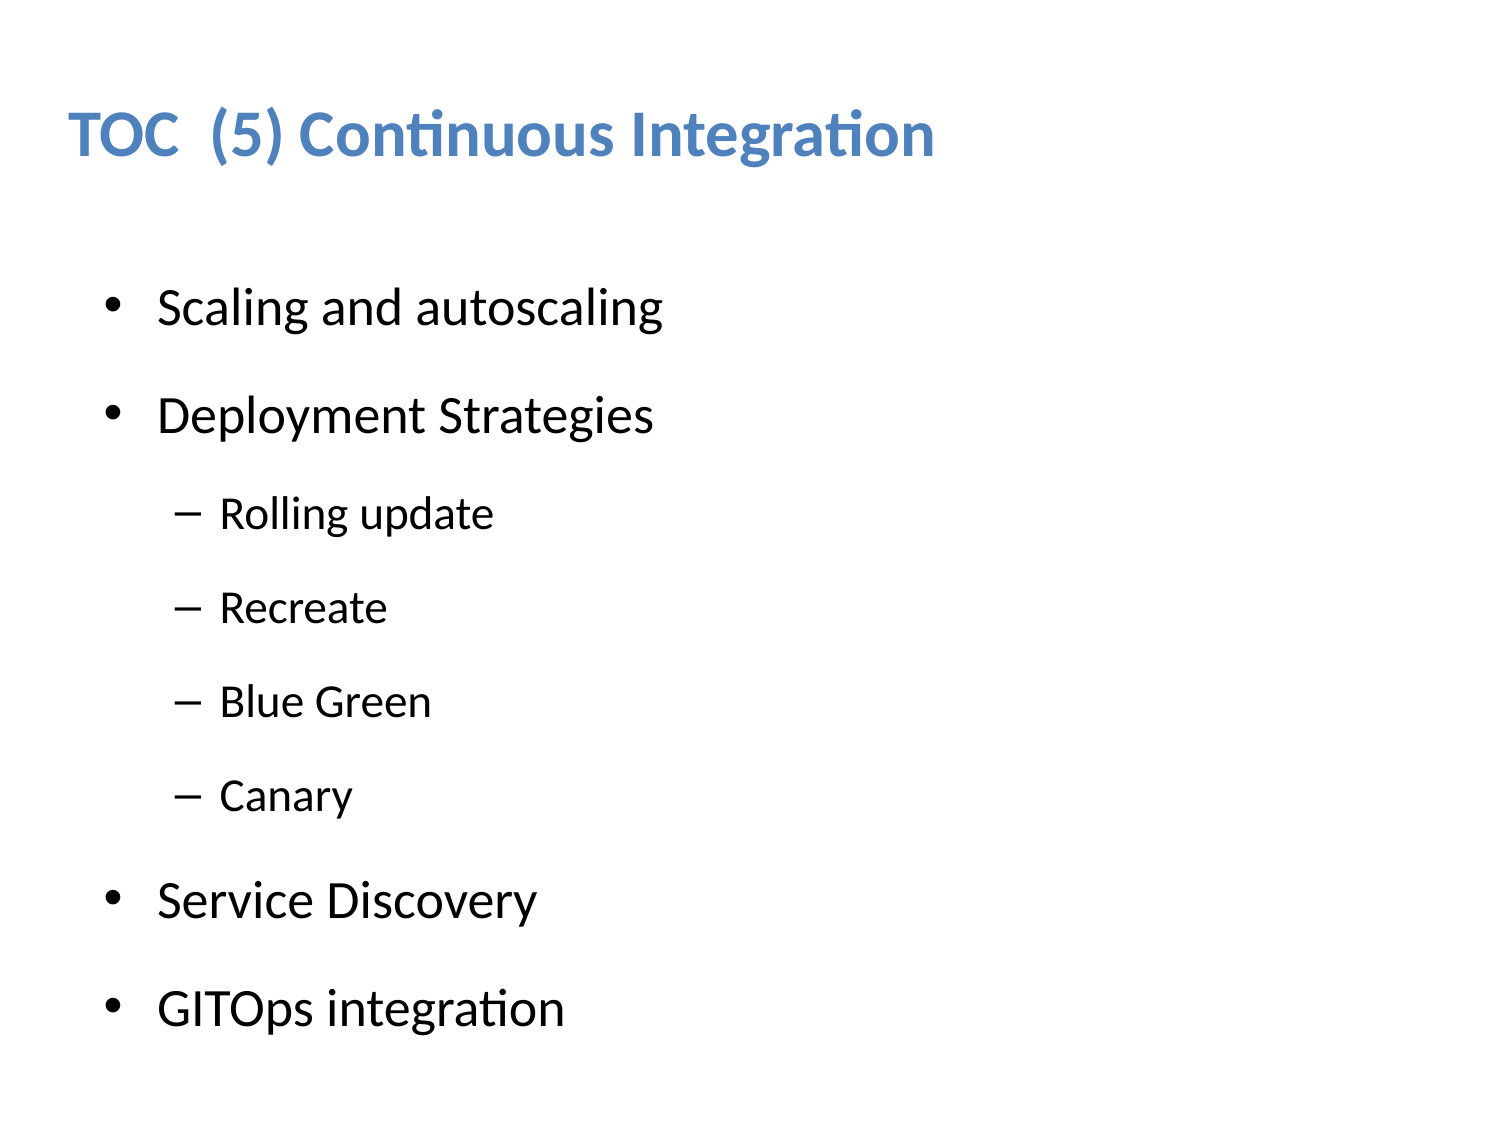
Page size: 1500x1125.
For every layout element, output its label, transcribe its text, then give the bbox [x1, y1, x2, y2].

title TOC (5) Continuous Integration [53, 78, 1404, 183]
list Scaling and autoscaling Deployment Strategies Rolling update Recreate Blue Green Canary Service Discovery GITOps integration [88, 231, 1439, 1052]
